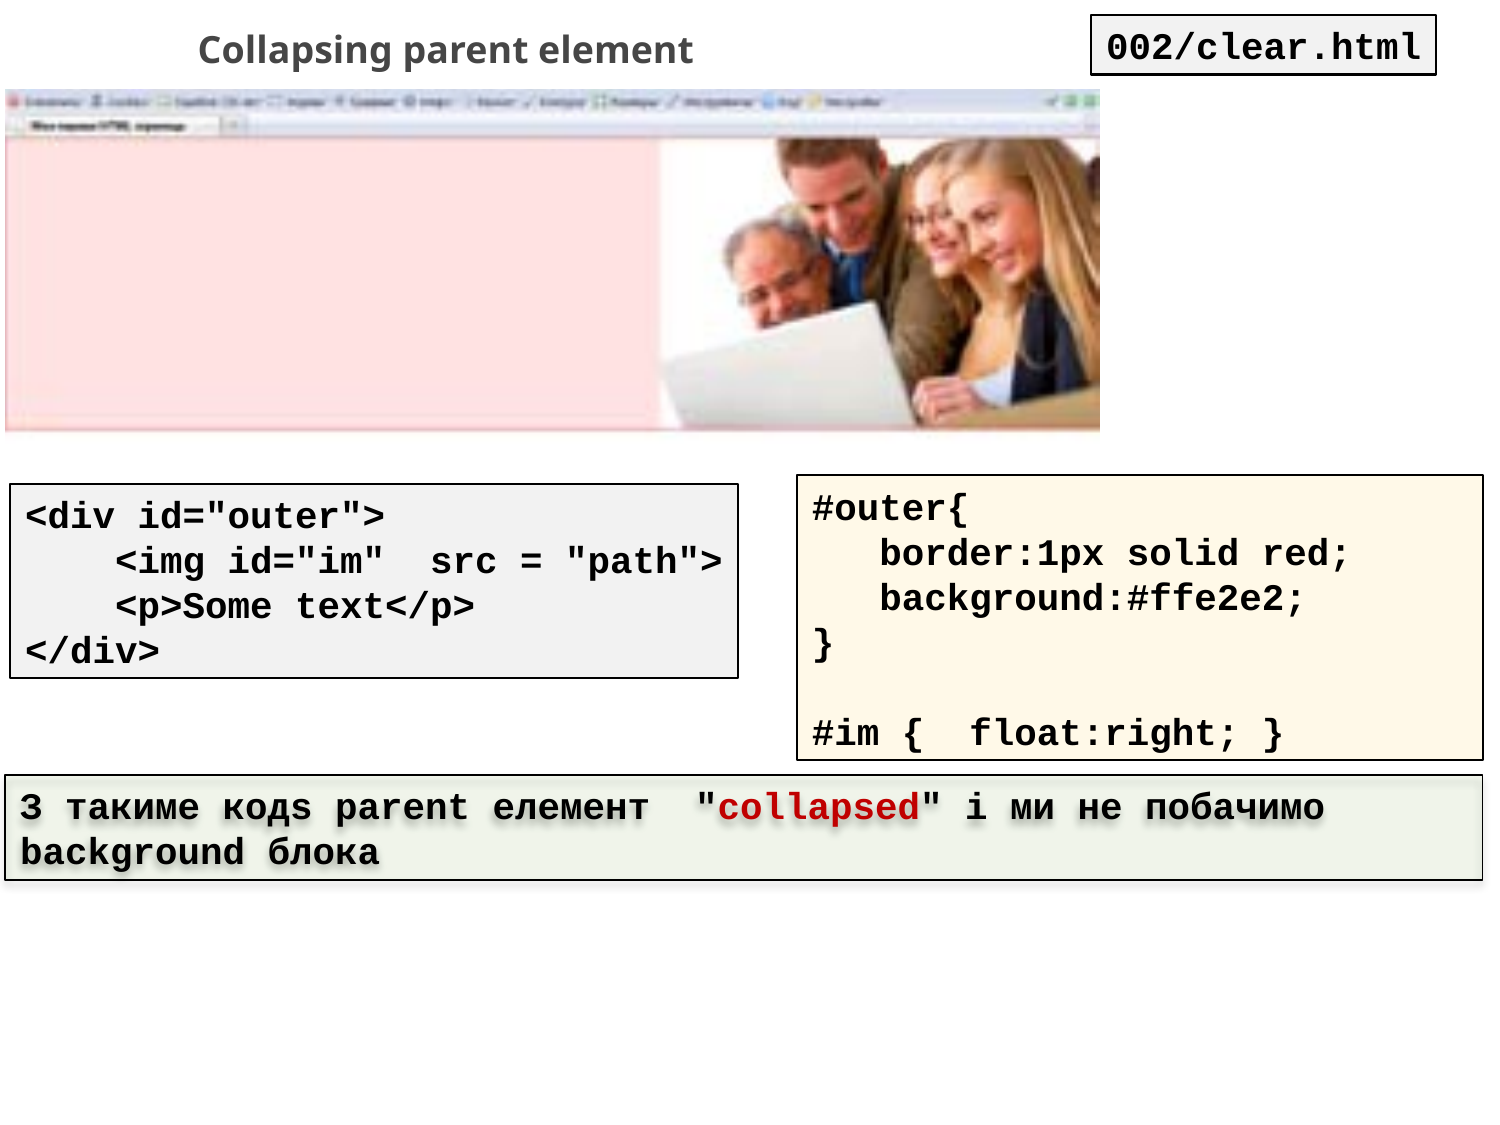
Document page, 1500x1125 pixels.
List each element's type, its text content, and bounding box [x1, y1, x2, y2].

title Collapsing parent element [29, 19, 863, 79]
text_box З такимe кодs parent елемент "collapsed" і ми не побачимо background блока [4, 774, 1483, 881]
picture [5, 89, 1100, 473]
text_box <div id="outer"> <img id="im" src = "path"> <p>Some text</p> </div> [10, 485, 738, 679]
text_box #outer{ border:1px solid red; background:#ffe2e2; } #im { float:right; } [797, 475, 1484, 761]
text_box 002/clear.html [1091, 14, 1436, 75]
